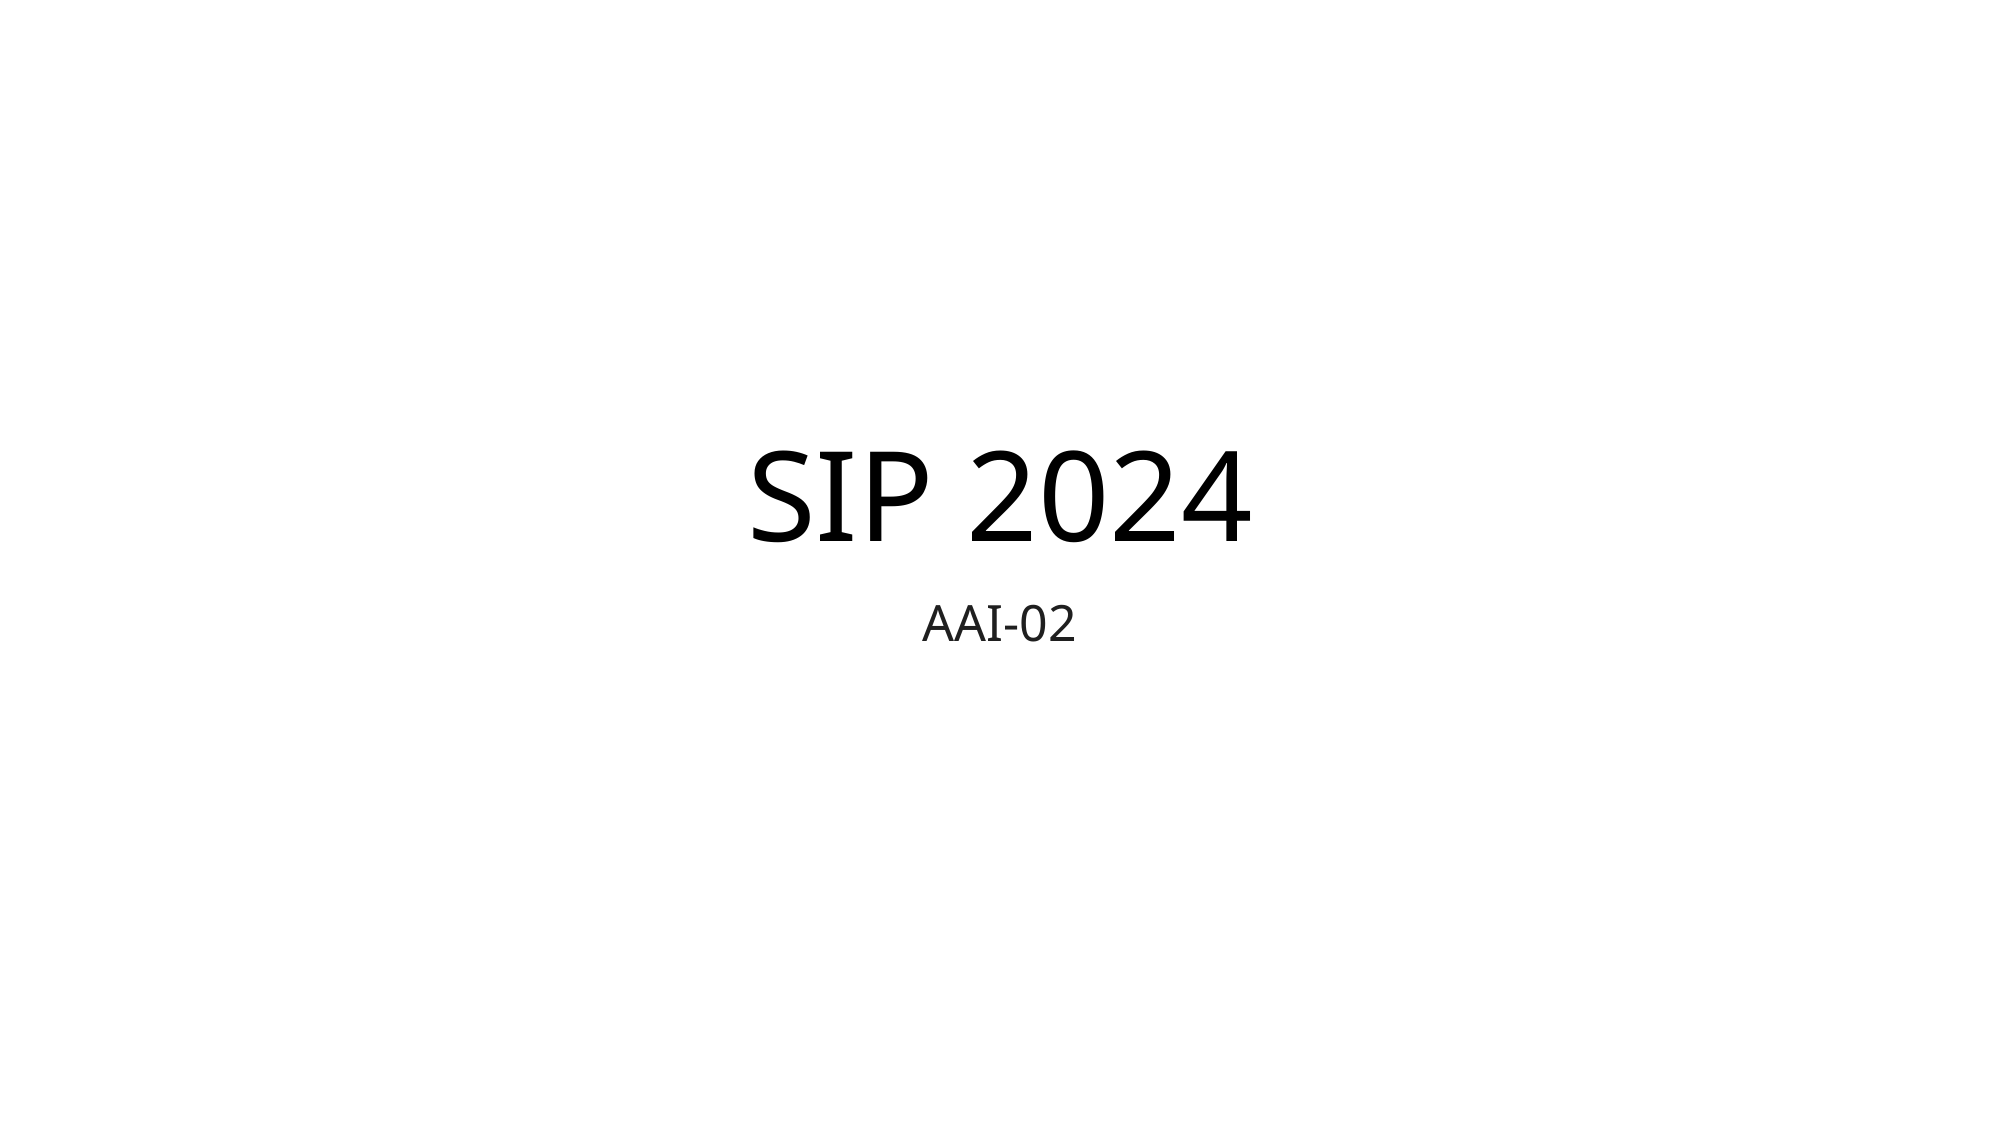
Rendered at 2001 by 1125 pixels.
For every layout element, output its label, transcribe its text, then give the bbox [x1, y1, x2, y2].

title SIP 2024 [249, 184, 1750, 576]
subtitle AAI-02 [249, 590, 1750, 863]
